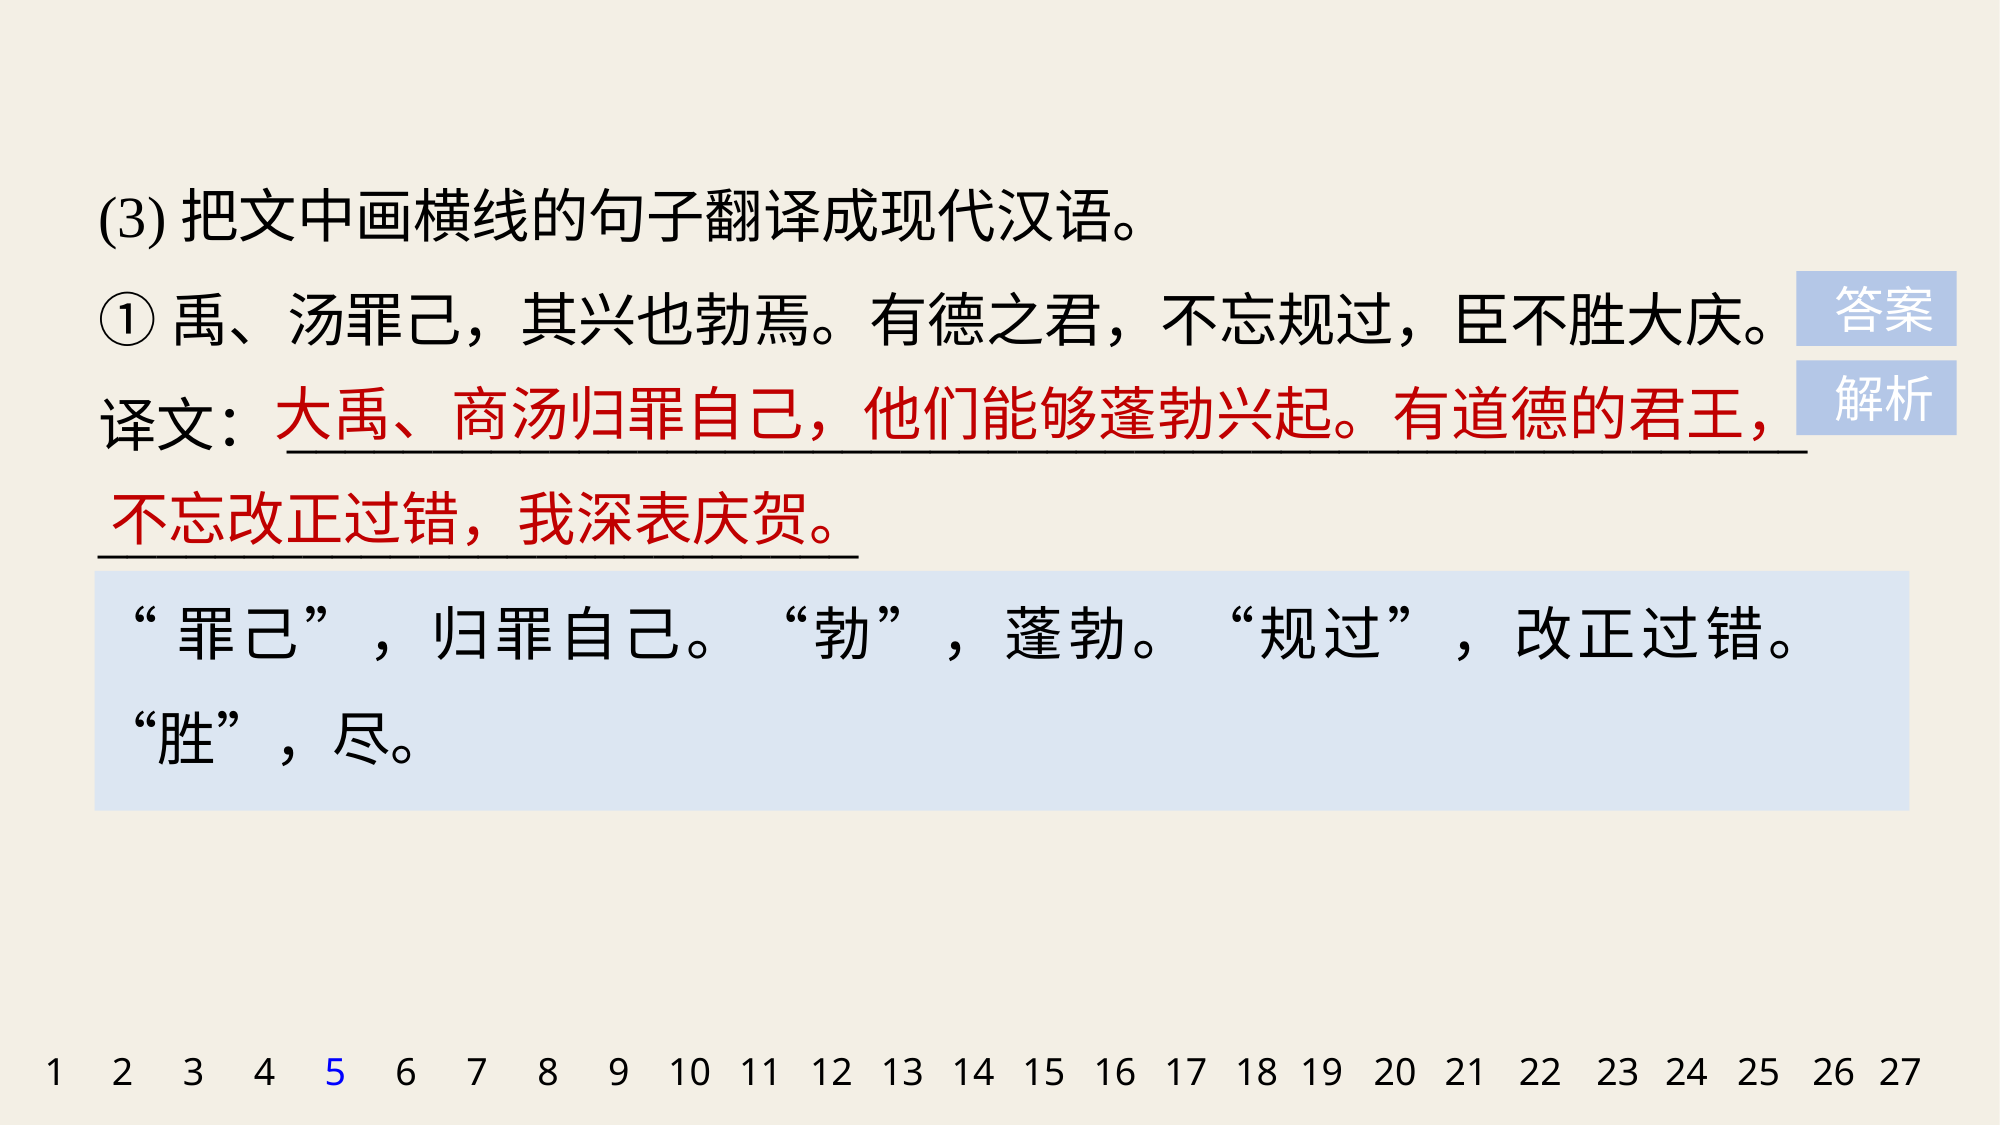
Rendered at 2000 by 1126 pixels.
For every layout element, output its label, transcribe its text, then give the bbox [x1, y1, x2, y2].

text_box 17 [1153, 1023, 1219, 1118]
text_box 5 [302, 1023, 368, 1118]
text_box 3 [161, 1023, 227, 1118]
text_box 15 [1011, 1023, 1077, 1118]
text_box 22 [1507, 1023, 1573, 1118]
text_box 20 [1362, 1023, 1428, 1118]
text_box 11 [728, 1023, 794, 1118]
text_box 12 [799, 1023, 864, 1118]
text_box “罪己”，归罪自己。“勃”，蓬勃。“规过”，改正过错。“胜”，尽。 [79, 552, 1848, 783]
text_box 13 [869, 1023, 935, 1118]
text_box 26 [1801, 1023, 1867, 1118]
text_box 9 [586, 1023, 652, 1118]
text_box 19 [1289, 1023, 1355, 1118]
text_box 14 [940, 1023, 1006, 1118]
text_box 解析 [1824, 360, 1957, 436]
text_box 8 [515, 1023, 581, 1118]
text_box 24 [1654, 1023, 1719, 1118]
text_box 23 [1585, 1023, 1651, 1118]
text_box 4 [232, 1023, 297, 1118]
text_box 21 [1433, 1023, 1499, 1118]
text_box [94, 570, 1910, 811]
text_box 大禹、商汤归罪自己，他们能够蓬勃兴起。有道德的君王，不忘改正过错，我深表庆贺。 [90, 332, 1824, 562]
text_box 16 [1082, 1023, 1148, 1118]
text_box (3)把文中画横线的句子翻译成现代汉语。 ①禹、汤罪己，其兴也勃焉。有德之君，不忘规过，臣不胜大庆。 译文：____________________________________________________ __________________________ [78, 133, 1847, 574]
text_box 10 [657, 1023, 723, 1118]
text_box 18 [1224, 1023, 1289, 1118]
text_box 6 [373, 1023, 439, 1118]
text_box 27 [1868, 1023, 1933, 1118]
text_box 2 [90, 1023, 156, 1118]
text_box 答案 [1796, 271, 1957, 346]
text_box 1 [22, 1023, 88, 1118]
text_box 7 [444, 1023, 510, 1118]
text_box 25 [1726, 1023, 1791, 1118]
